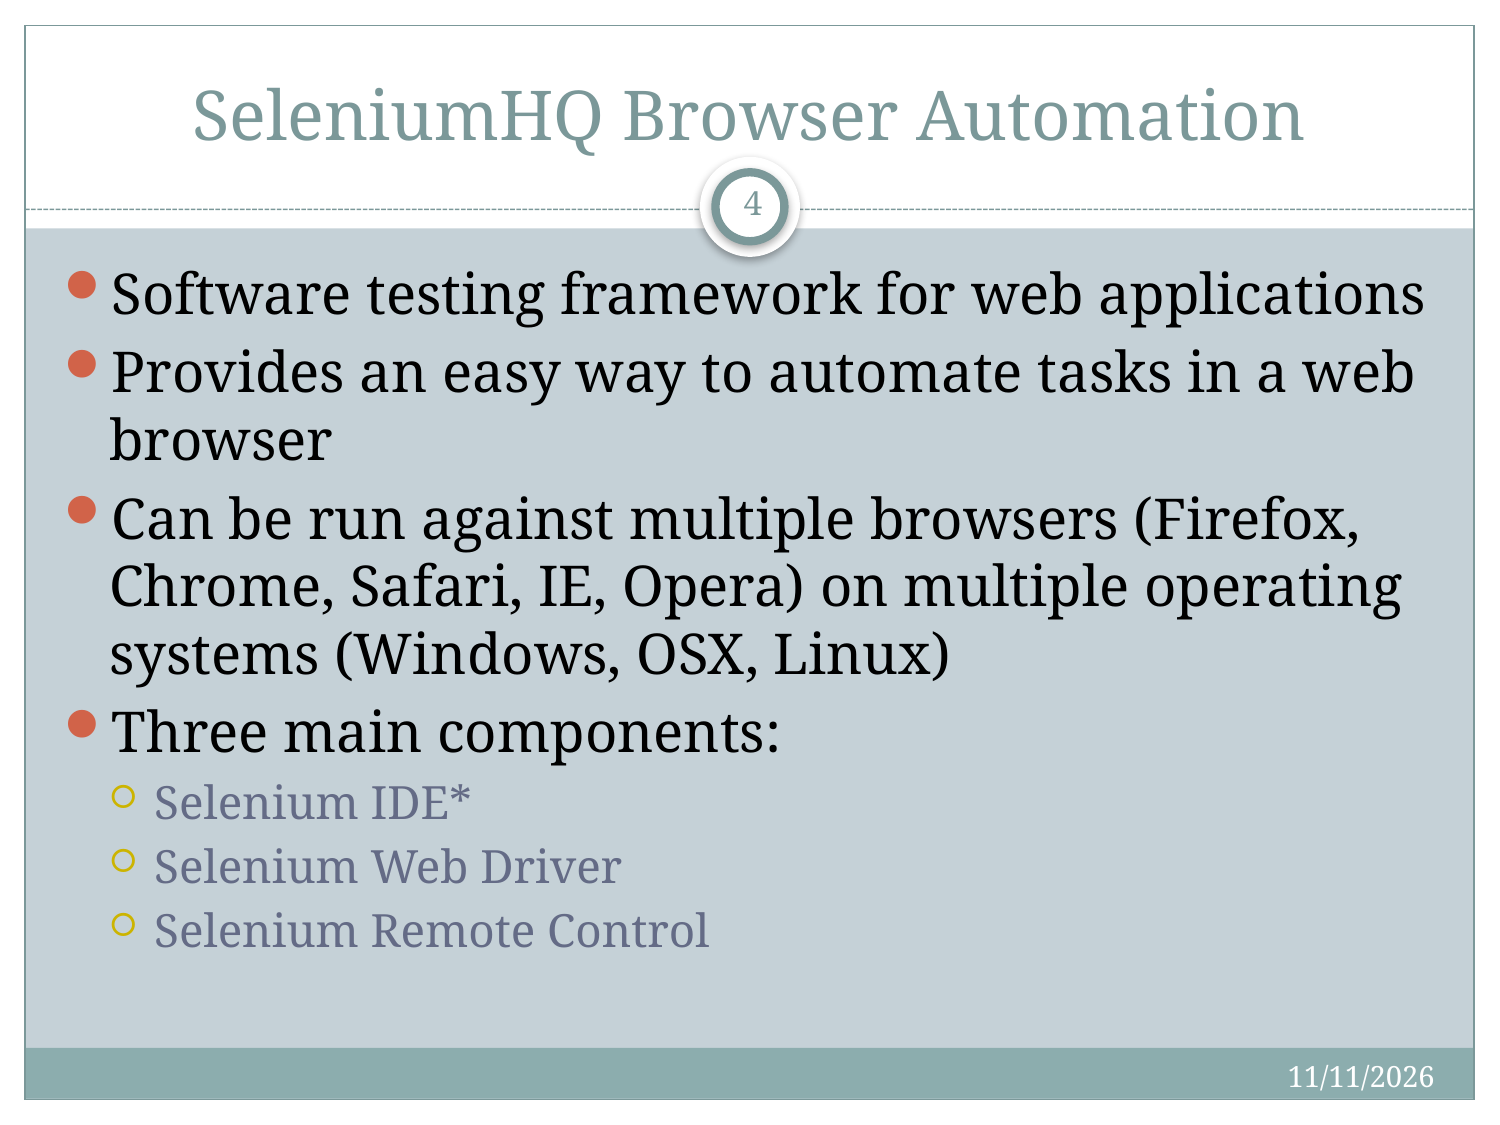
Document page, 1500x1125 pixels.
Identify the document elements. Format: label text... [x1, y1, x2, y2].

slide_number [950, 1050, 1450, 1111]
title SeleniumHQ Browser Automation [49, 37, 1450, 162]
slide_number 4 [715, 168, 791, 241]
list Software testing framework for web applications Provides an easy way to automate tasks in a web browser Can be run against multiple browsers (Firefox, Chrome, Safari, IE, Opera) on multiple operating systems (Windows, OSX, Linux) Three main components: Selenium IDE* Selenium Web Driver Selenium Remote Control [49, 250, 1445, 1001]
